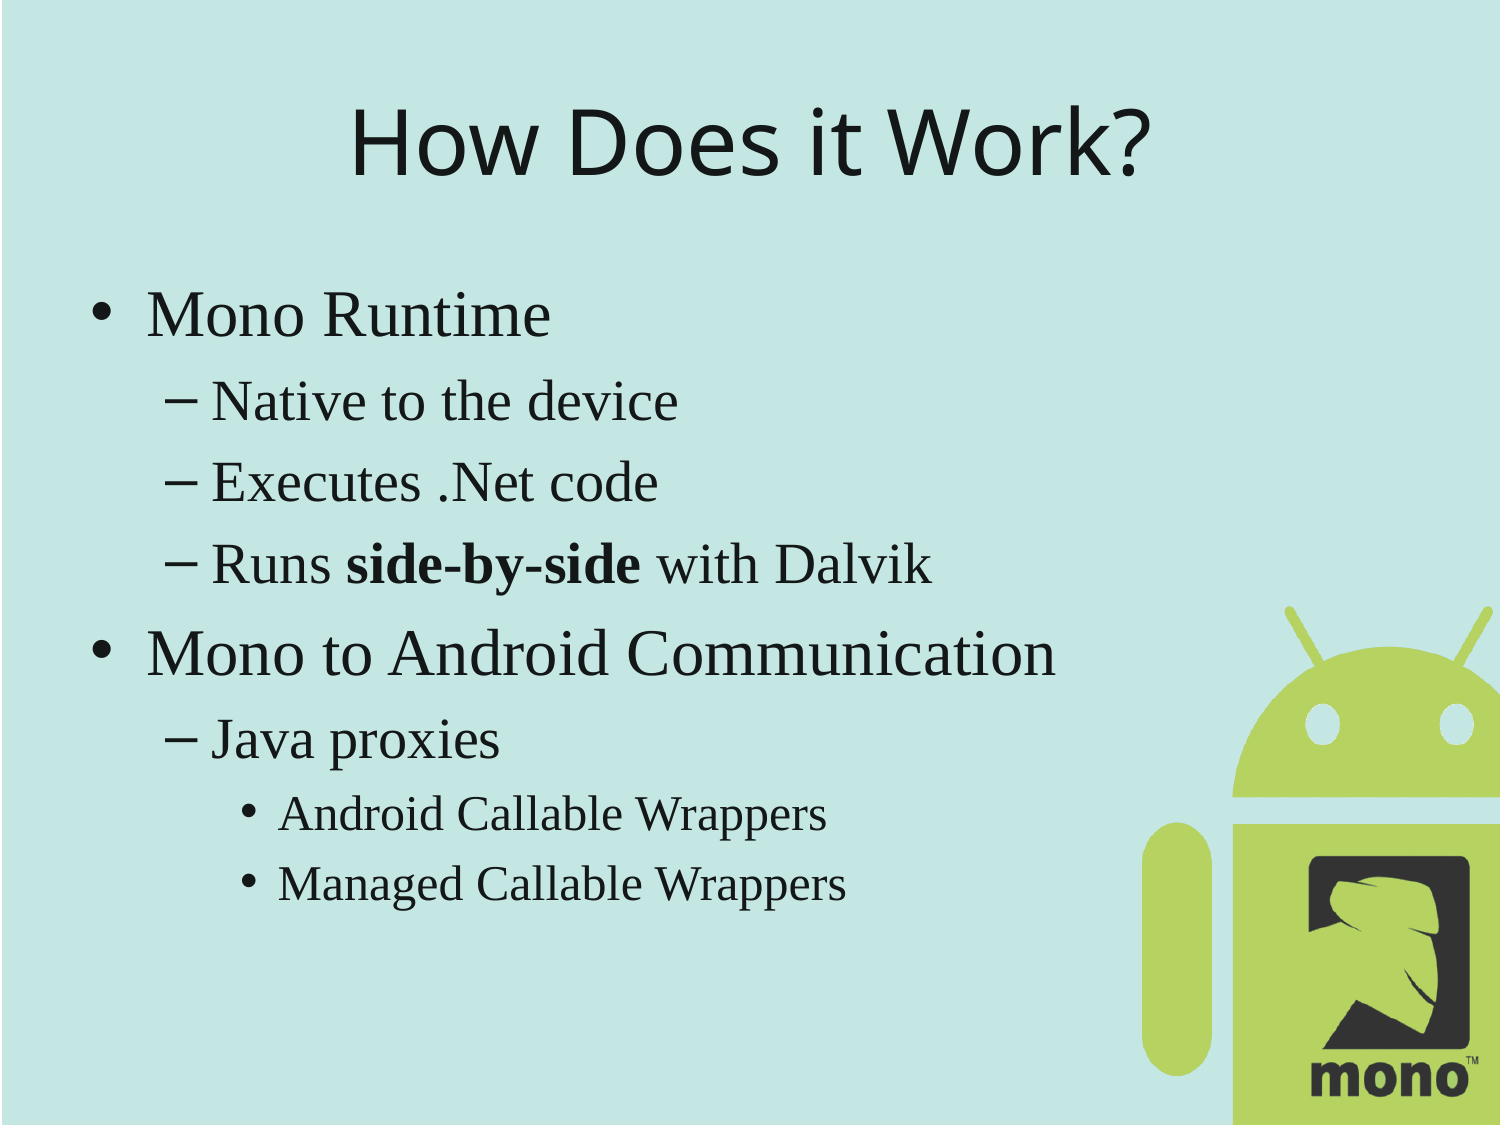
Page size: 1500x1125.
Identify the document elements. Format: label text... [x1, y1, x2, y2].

title How Does it Work? [75, 45, 1425, 233]
list Mono Runtime Native to the device Executes .Net code Runs side-by-side with Dalvik Mono to Android Communication Java proxies Android Callable Wrappers Managed Callable Wrappers [75, 262, 1425, 1005]
